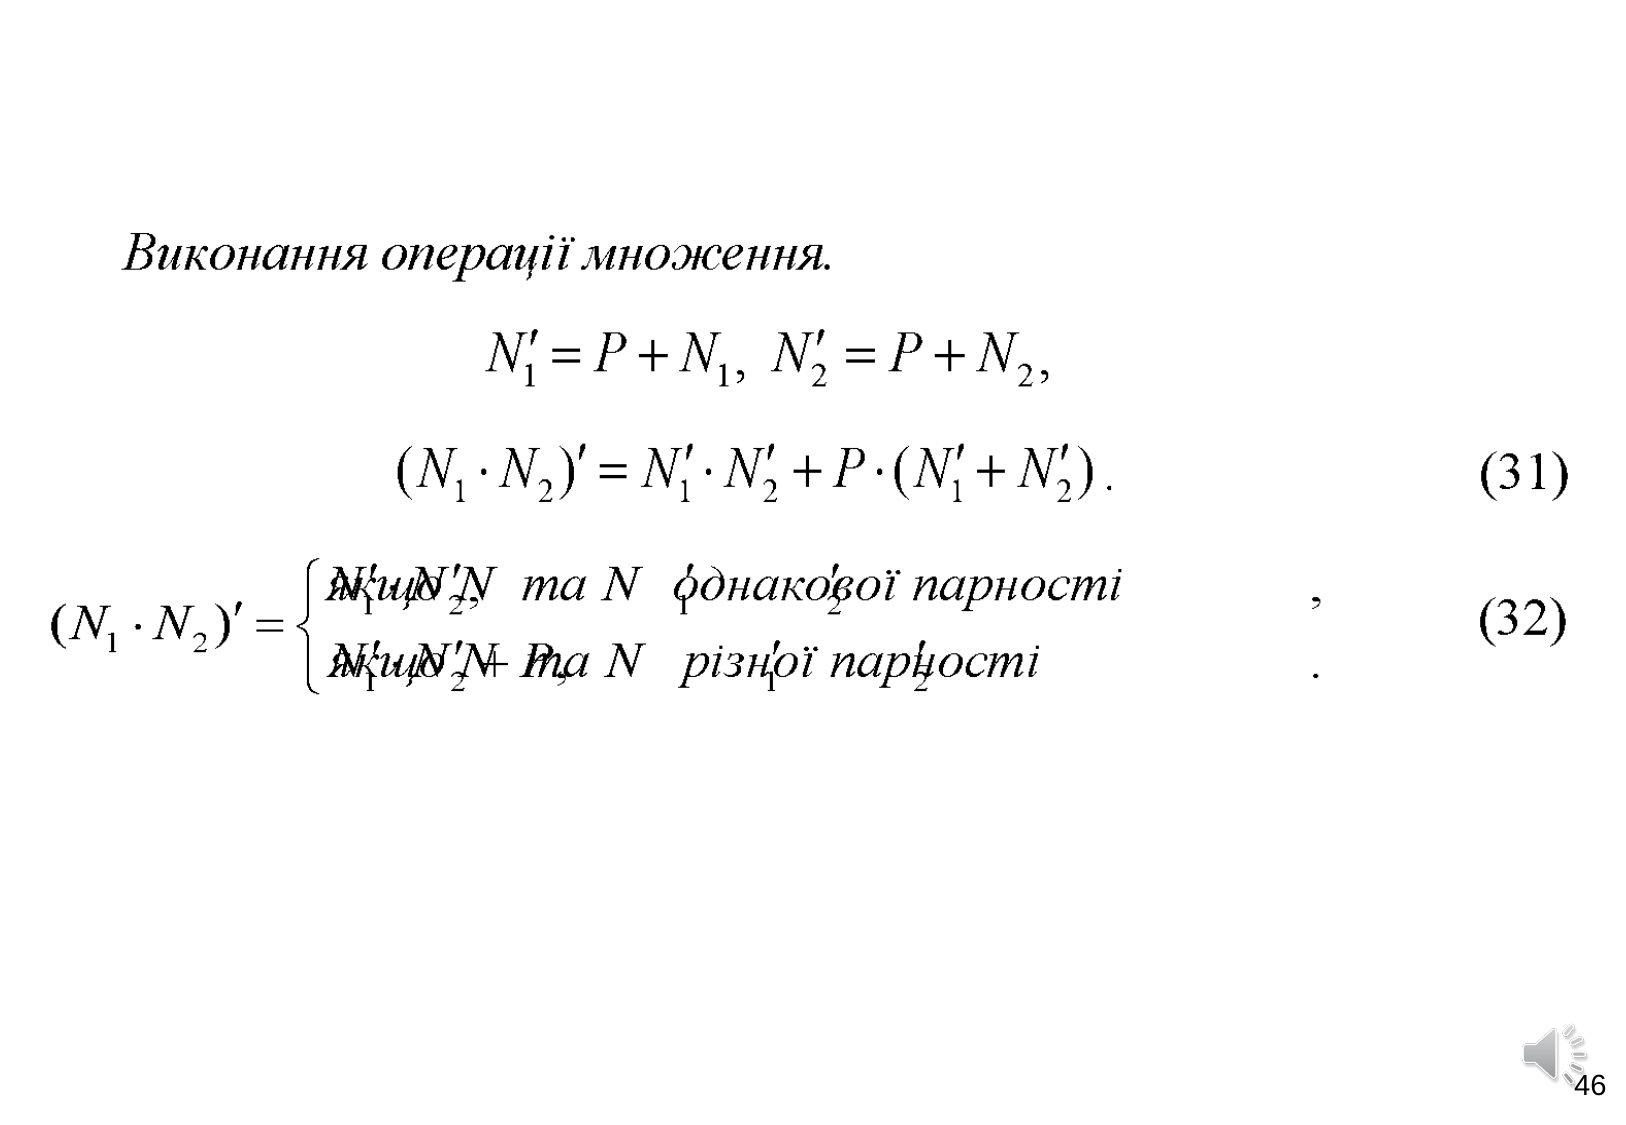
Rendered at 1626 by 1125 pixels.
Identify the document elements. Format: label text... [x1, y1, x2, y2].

picture [1522, 1022, 1590, 1090]
picture [41, 219, 1590, 729]
slide_number ‹#› [1242, 1058, 1622, 1125]
